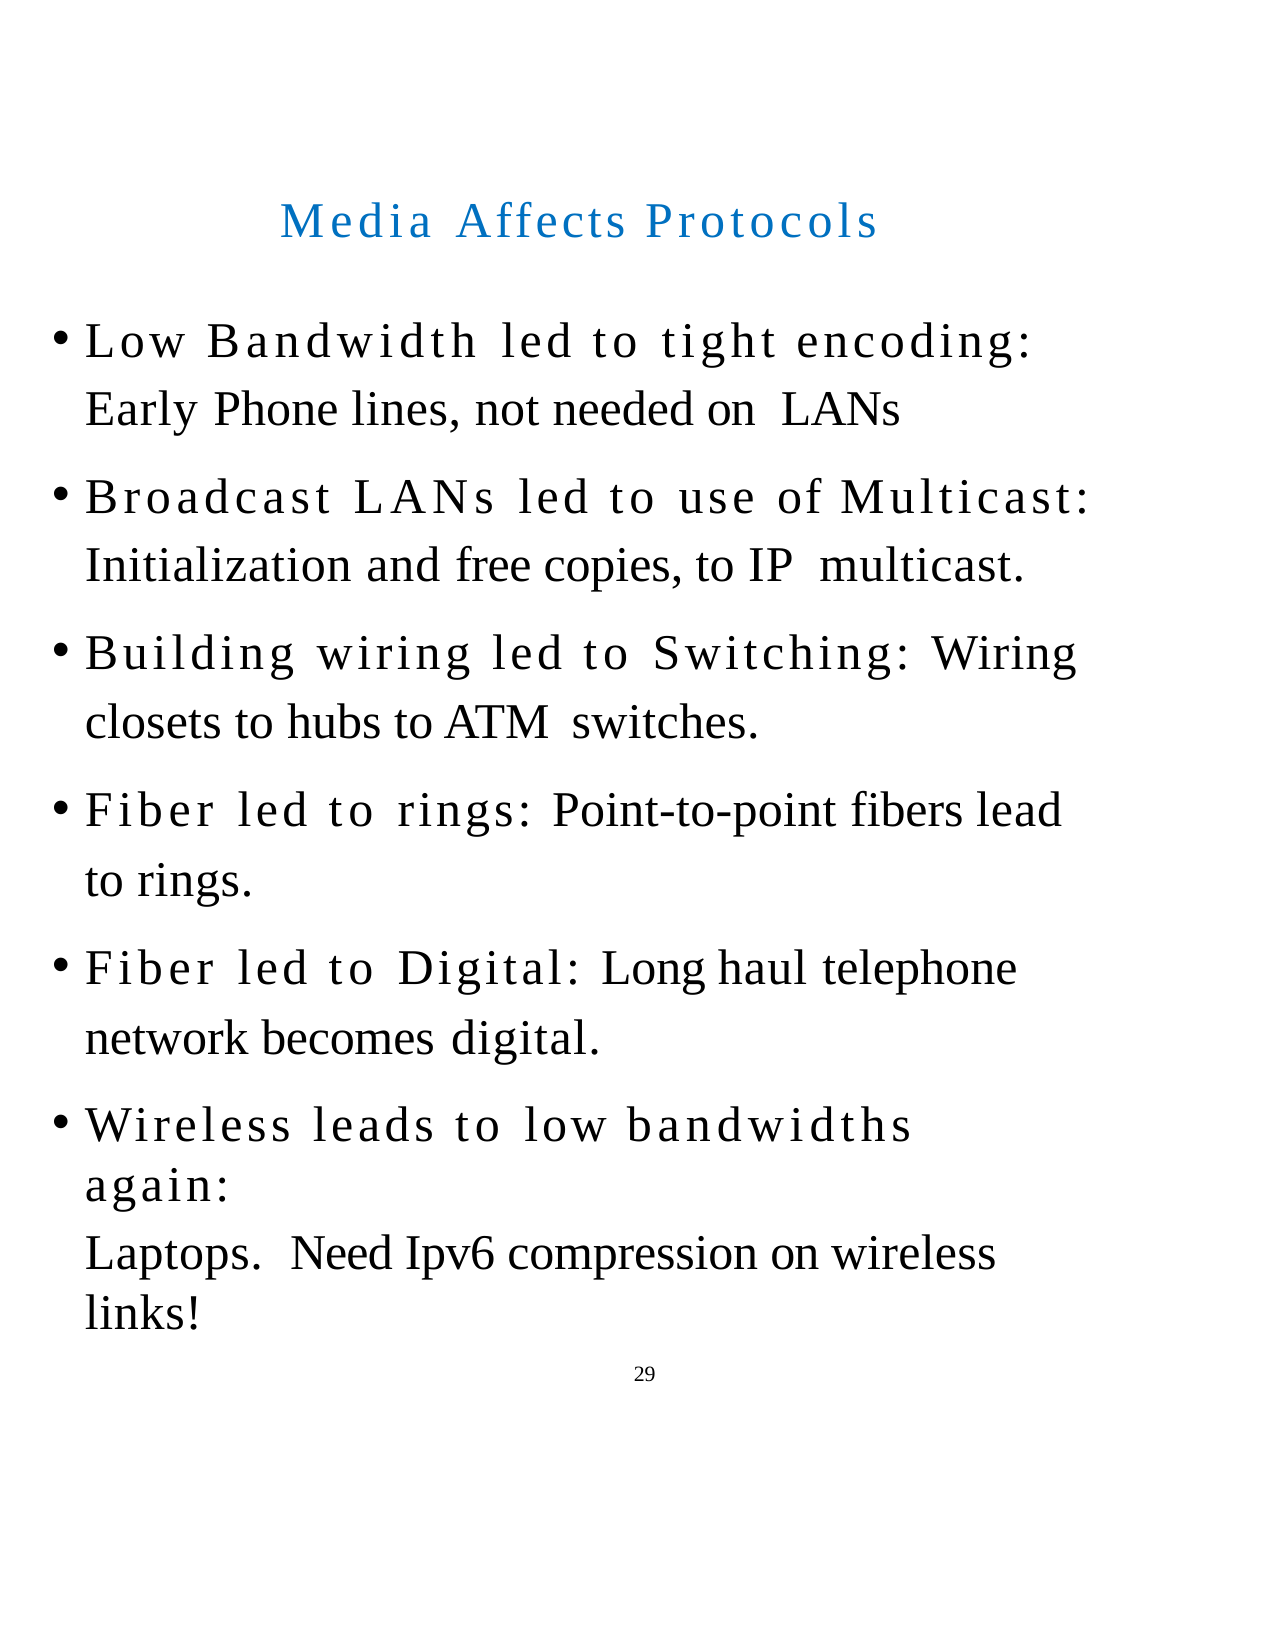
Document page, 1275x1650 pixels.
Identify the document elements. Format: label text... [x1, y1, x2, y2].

slide_number 29 [629, 1358, 661, 1650]
text_box Media Affects Protocols Low Bandwidth led to tight encoding: Early Phone lines, not needed on LANs Broadcast LANs led to use of Multicast: Initialization and free copies, to IP multicast. Building wiring led to Switching: Wiring closets to hubs to ATM switches. Fiber led to rings: Point-to-point fibers lead to rings. Fiber led to Digital: Long haul telephone network becomes digital. Wireless leads to low bandwidths again: Laptops. Need Ipv6 compression on wireless links! [50, 187, 1124, 1340]
